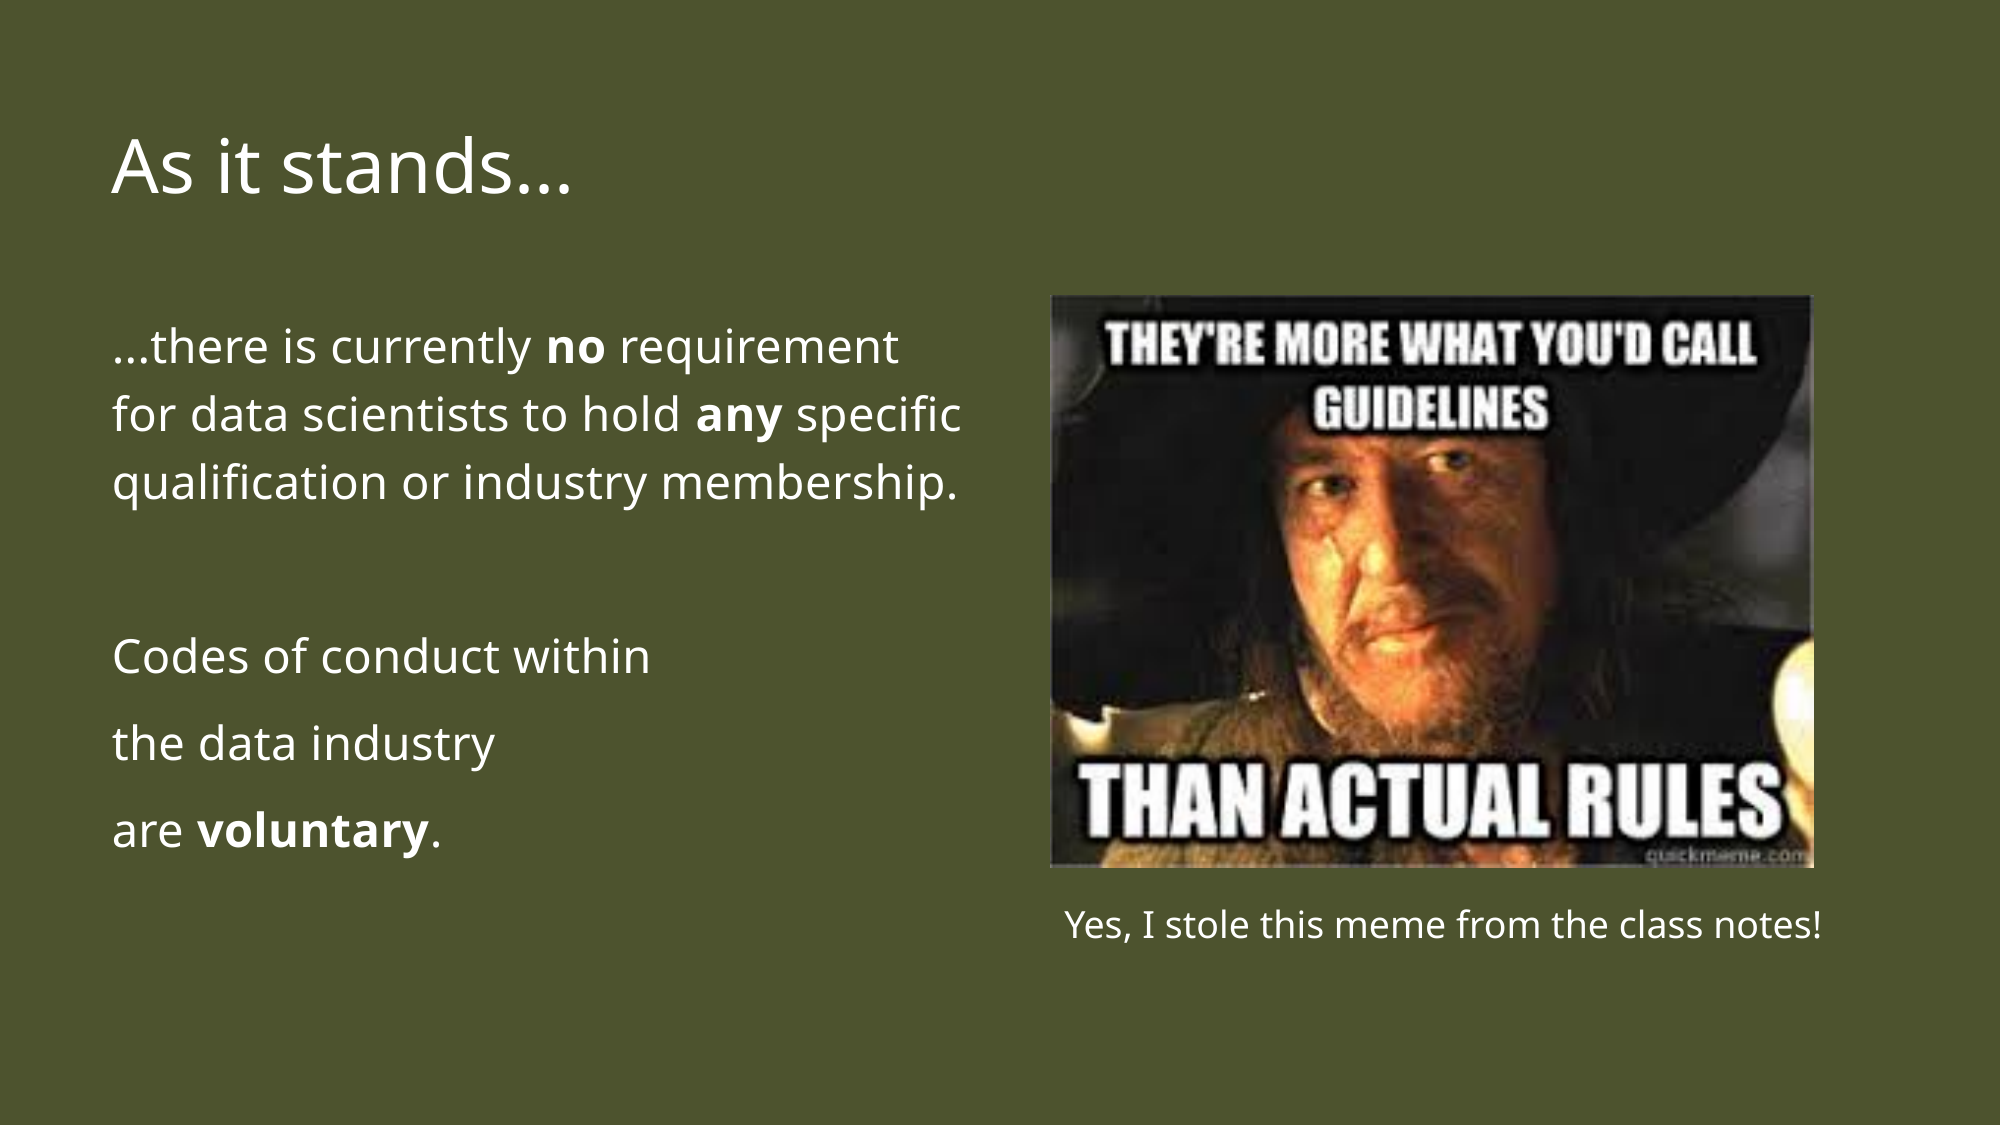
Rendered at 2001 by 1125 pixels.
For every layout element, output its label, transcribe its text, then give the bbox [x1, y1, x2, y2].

title As it stands... [111, 118, 1872, 361]
list ...there is currently no requirement for data scientists to hold any specific qualification or industry membership. Codes of conduct within the data industry are voluntary. [111, 305, 974, 924]
text_box Yes, I stole this meme from the class notes! [1049, 893, 1867, 999]
picture [1049, 295, 1814, 868]
